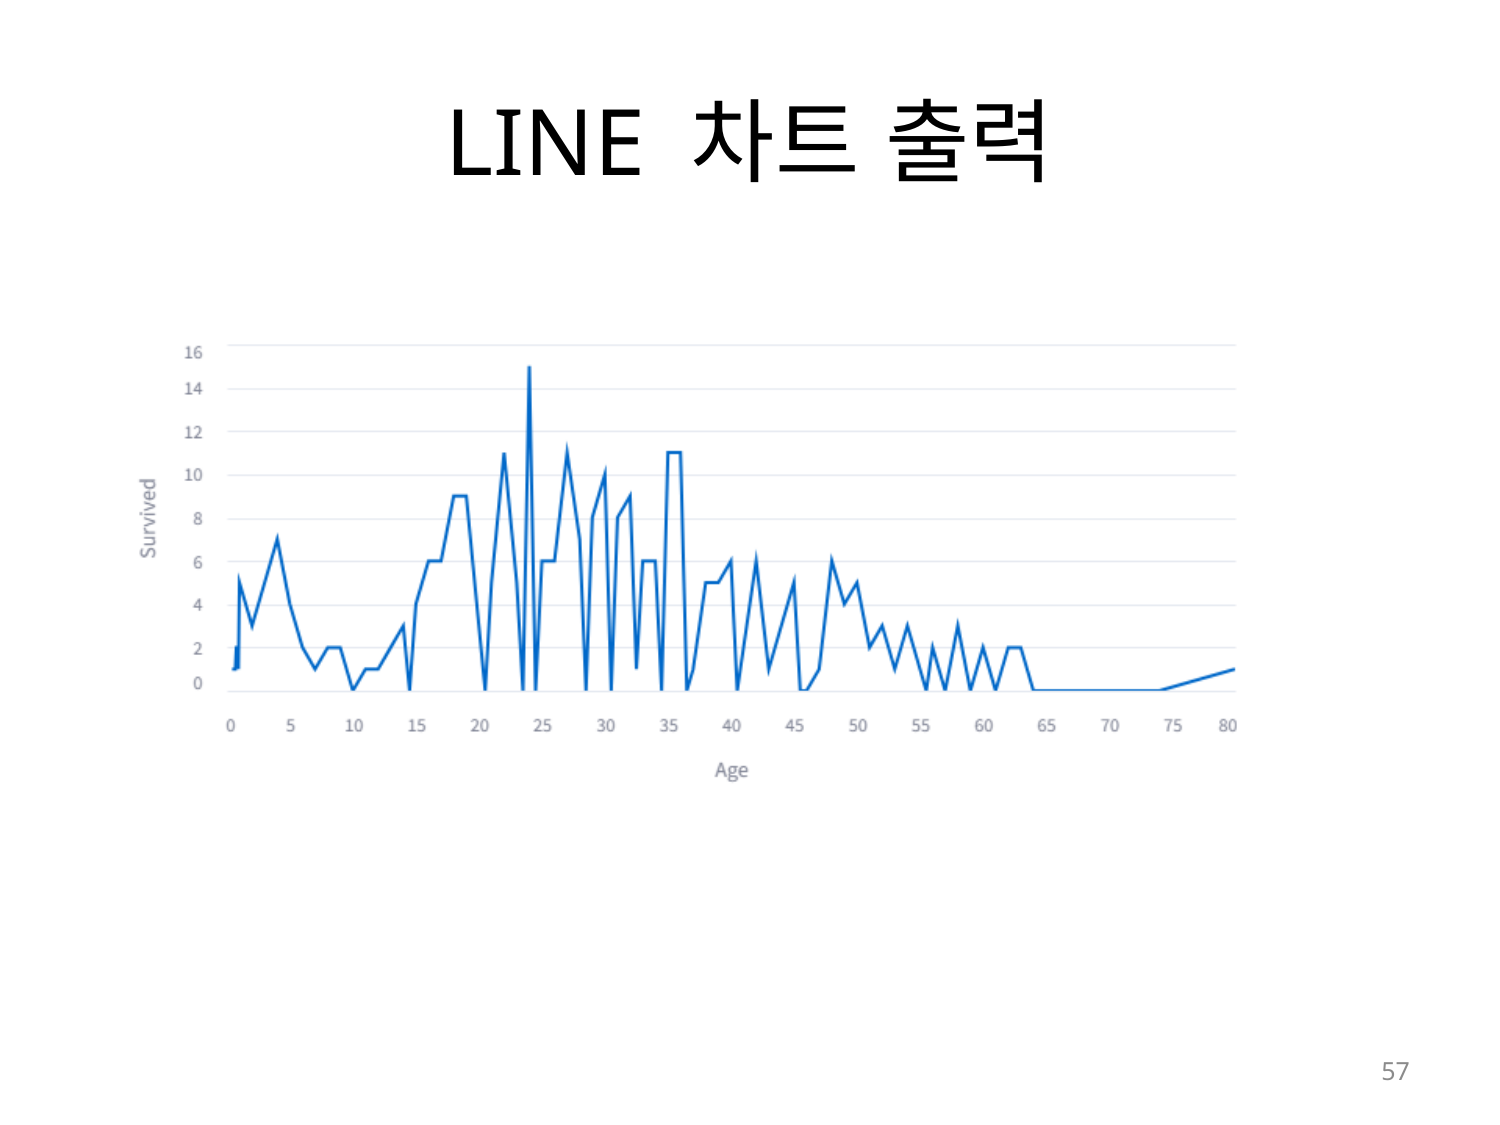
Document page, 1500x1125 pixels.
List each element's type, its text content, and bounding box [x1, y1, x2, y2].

slide_number 57 [1074, 1042, 1425, 1103]
title LINE 차트 출력 [75, 45, 1425, 233]
picture [37, 271, 1462, 854]
